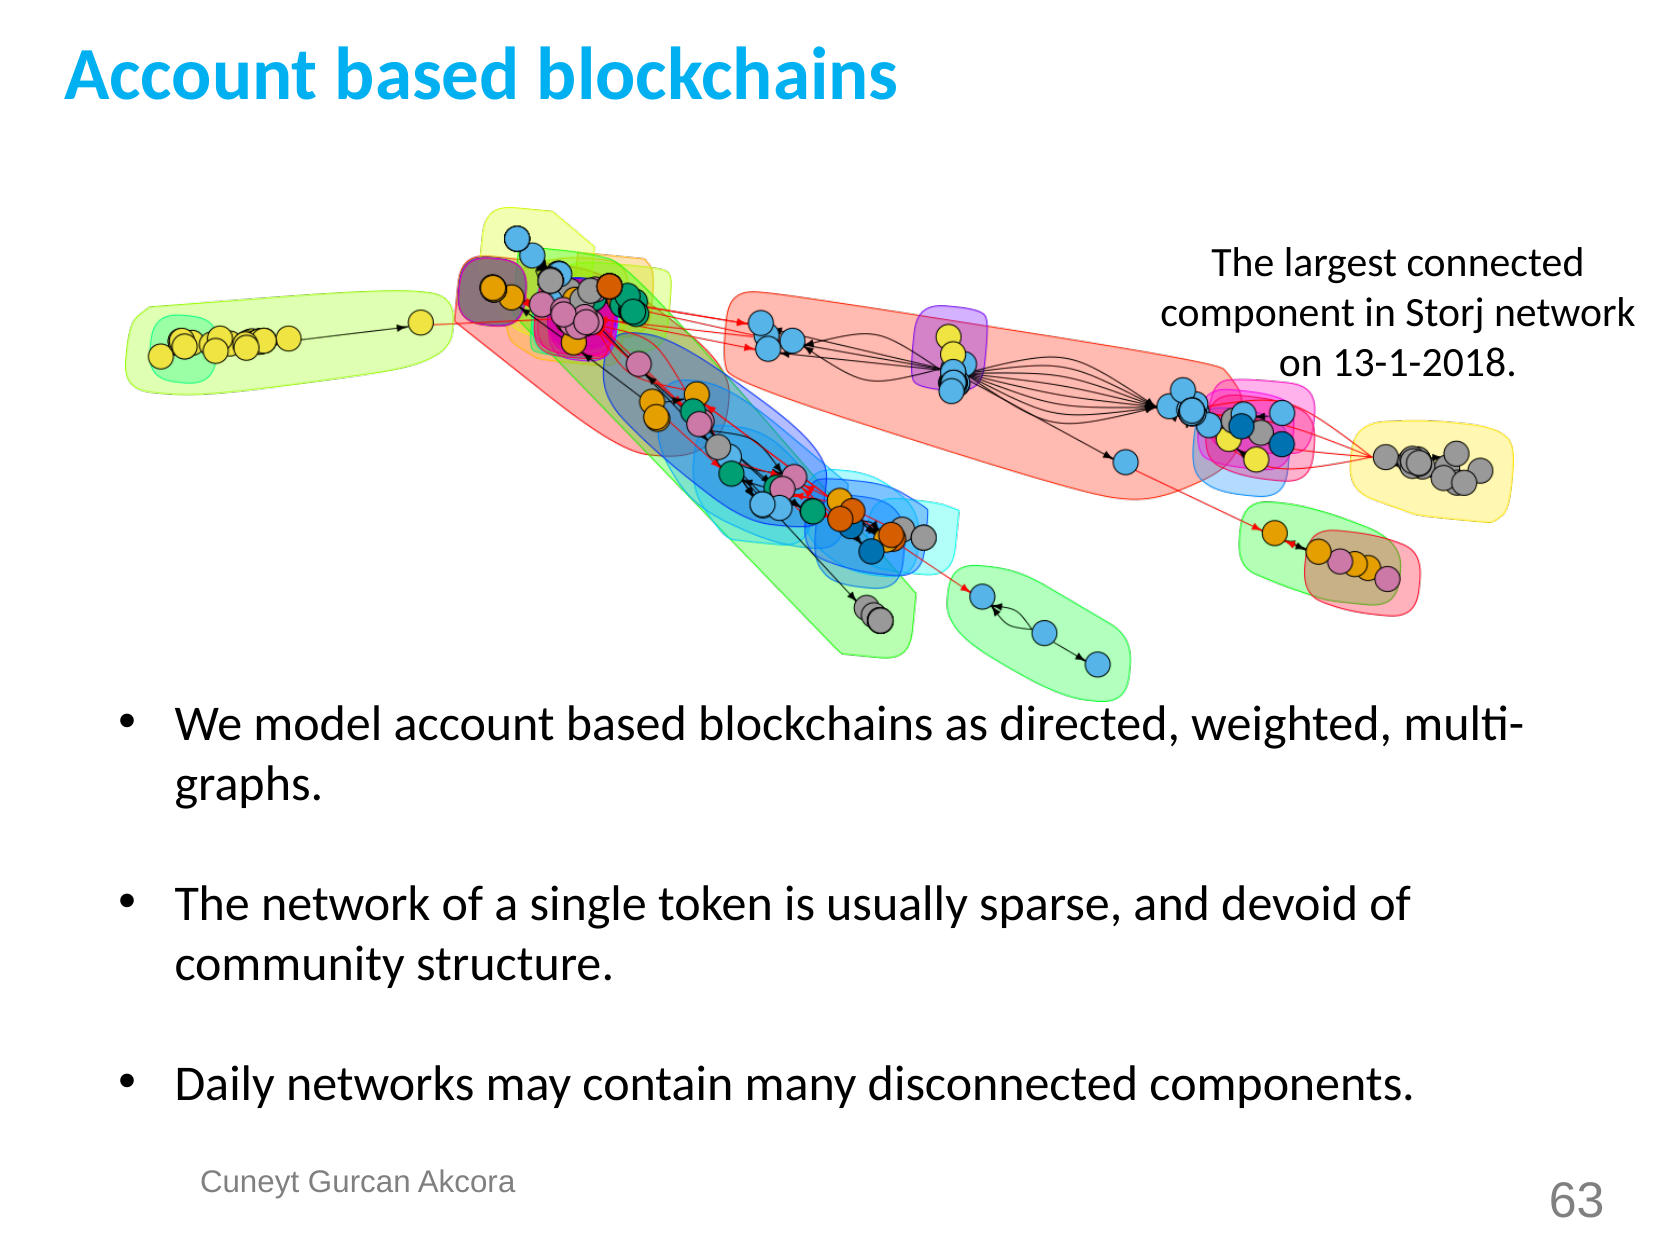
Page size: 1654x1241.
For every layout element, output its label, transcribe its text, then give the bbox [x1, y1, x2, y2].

text_box We model account based blockchains as directed, weighted, multi-graphs. The network of a single token is usually sparse, and devoid of community structure. Daily networks may contain many disconnected components. [103, 682, 1654, 1118]
text_box Account based blockchains [64, 23, 1014, 106]
text_box The largest connected component in Storj network on 13-1-2018. [1518, 227, 1652, 393]
text_box 63 [1501, 1172, 1652, 1233]
picture [0, 0, 1654, 1241]
